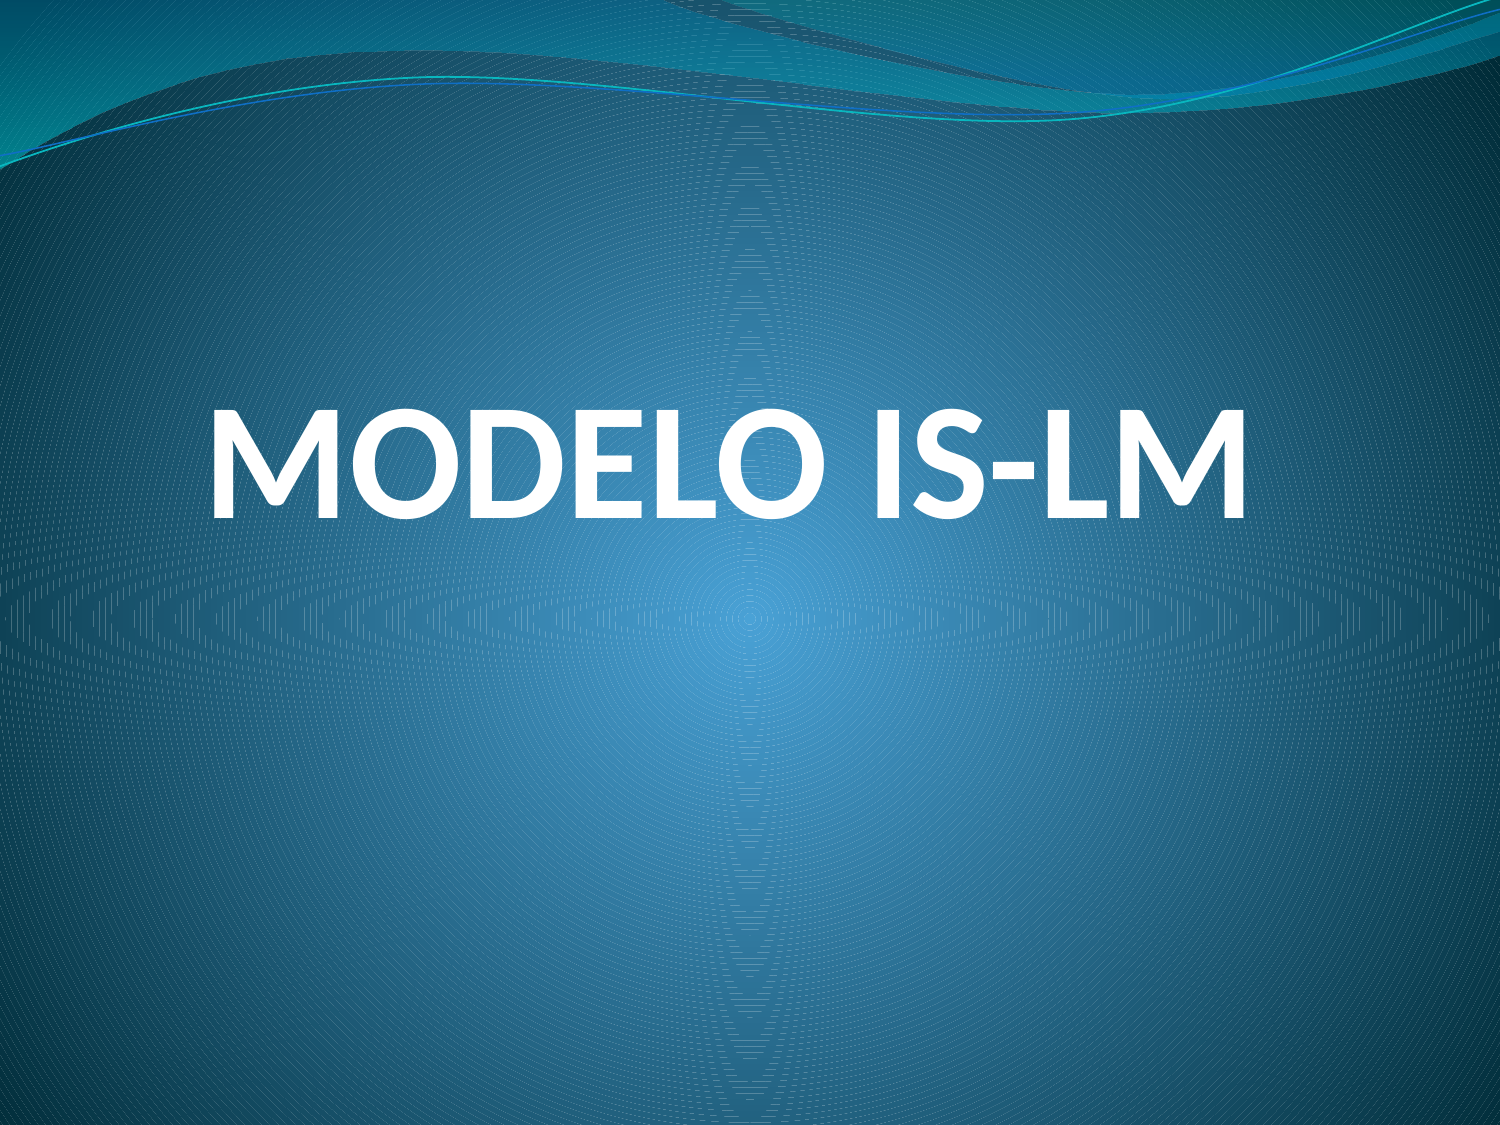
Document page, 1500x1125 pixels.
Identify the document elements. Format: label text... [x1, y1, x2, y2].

text_box MODELO IS-LM [87, 172, 1376, 529]
text_box [87, 529, 1376, 818]
